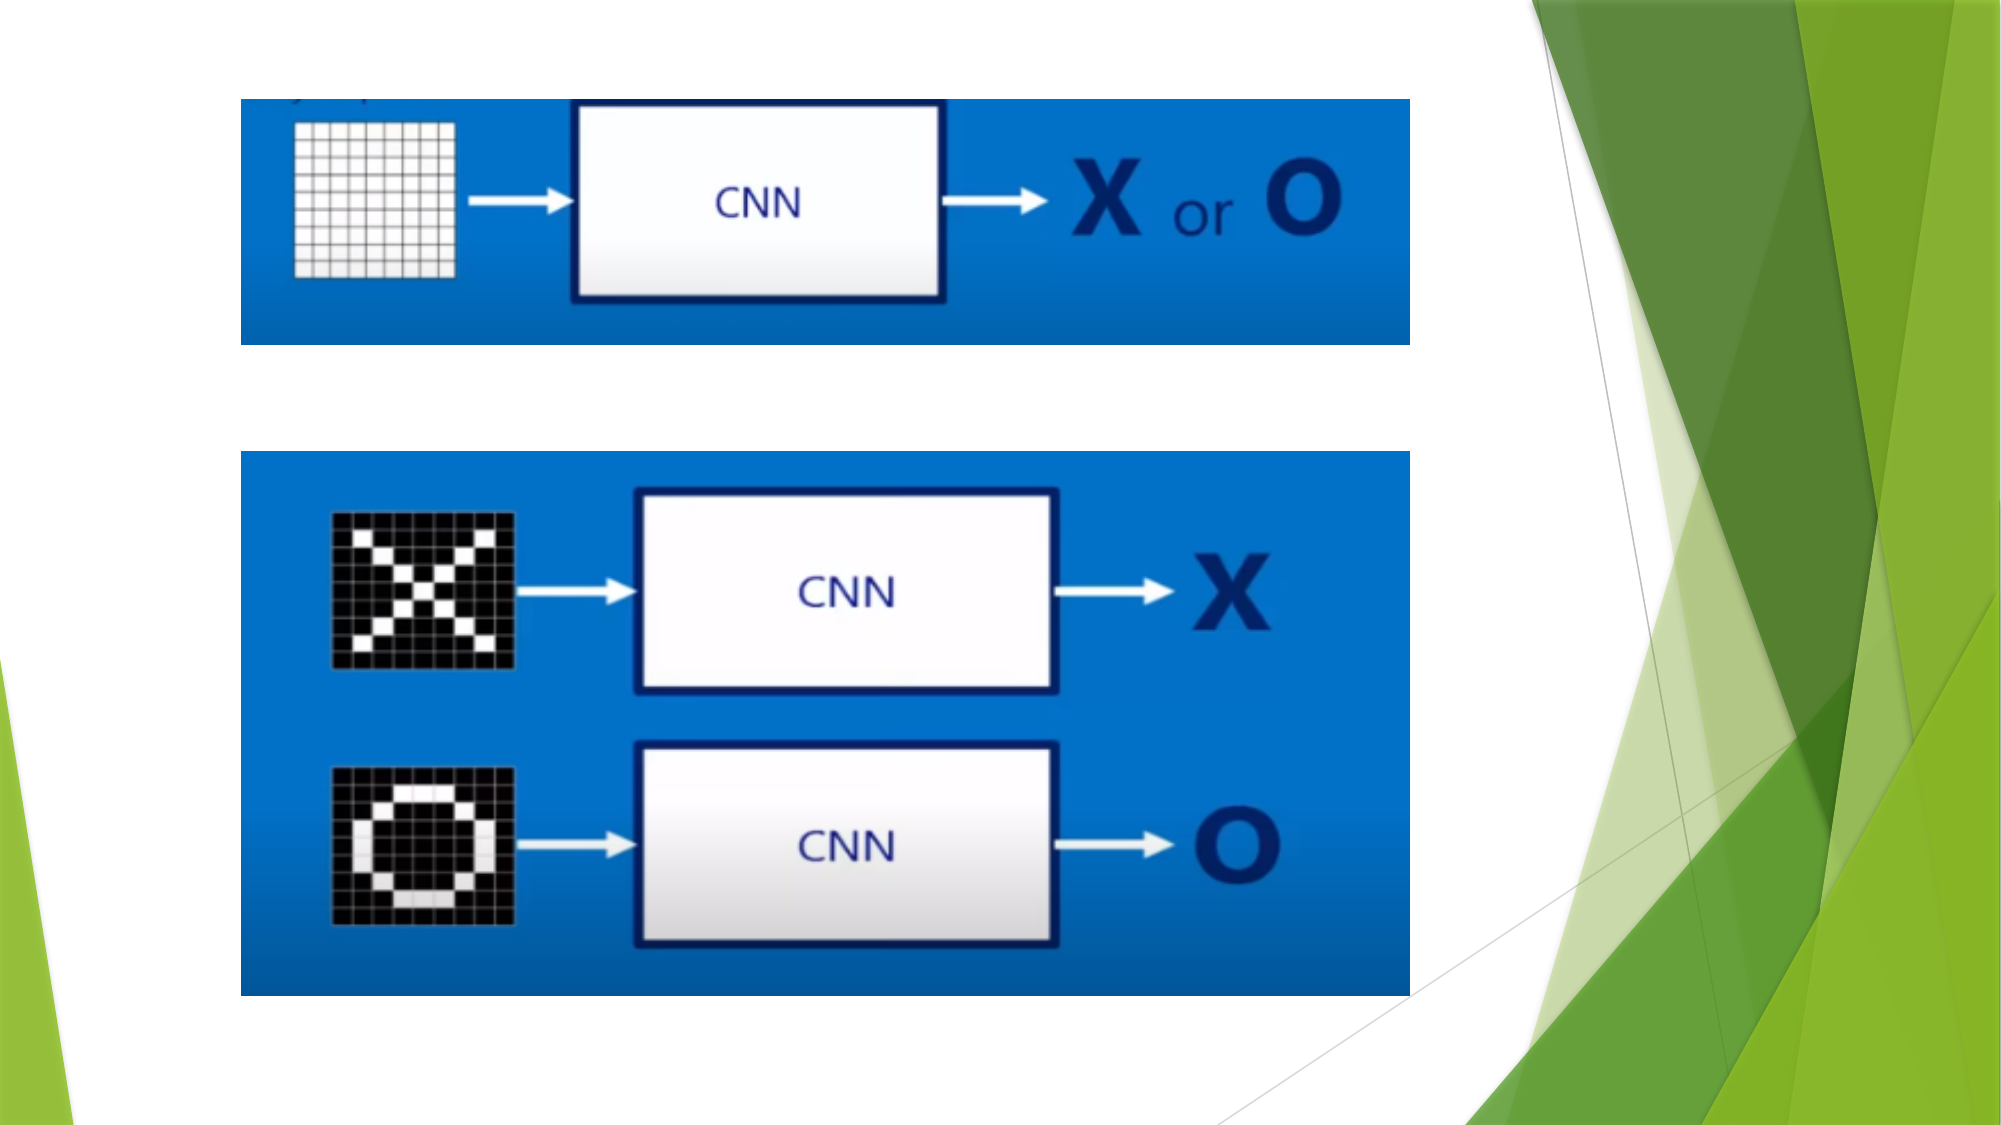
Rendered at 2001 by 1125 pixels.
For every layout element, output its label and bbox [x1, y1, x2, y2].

list [241, 98, 1411, 346]
picture [241, 450, 1411, 997]
